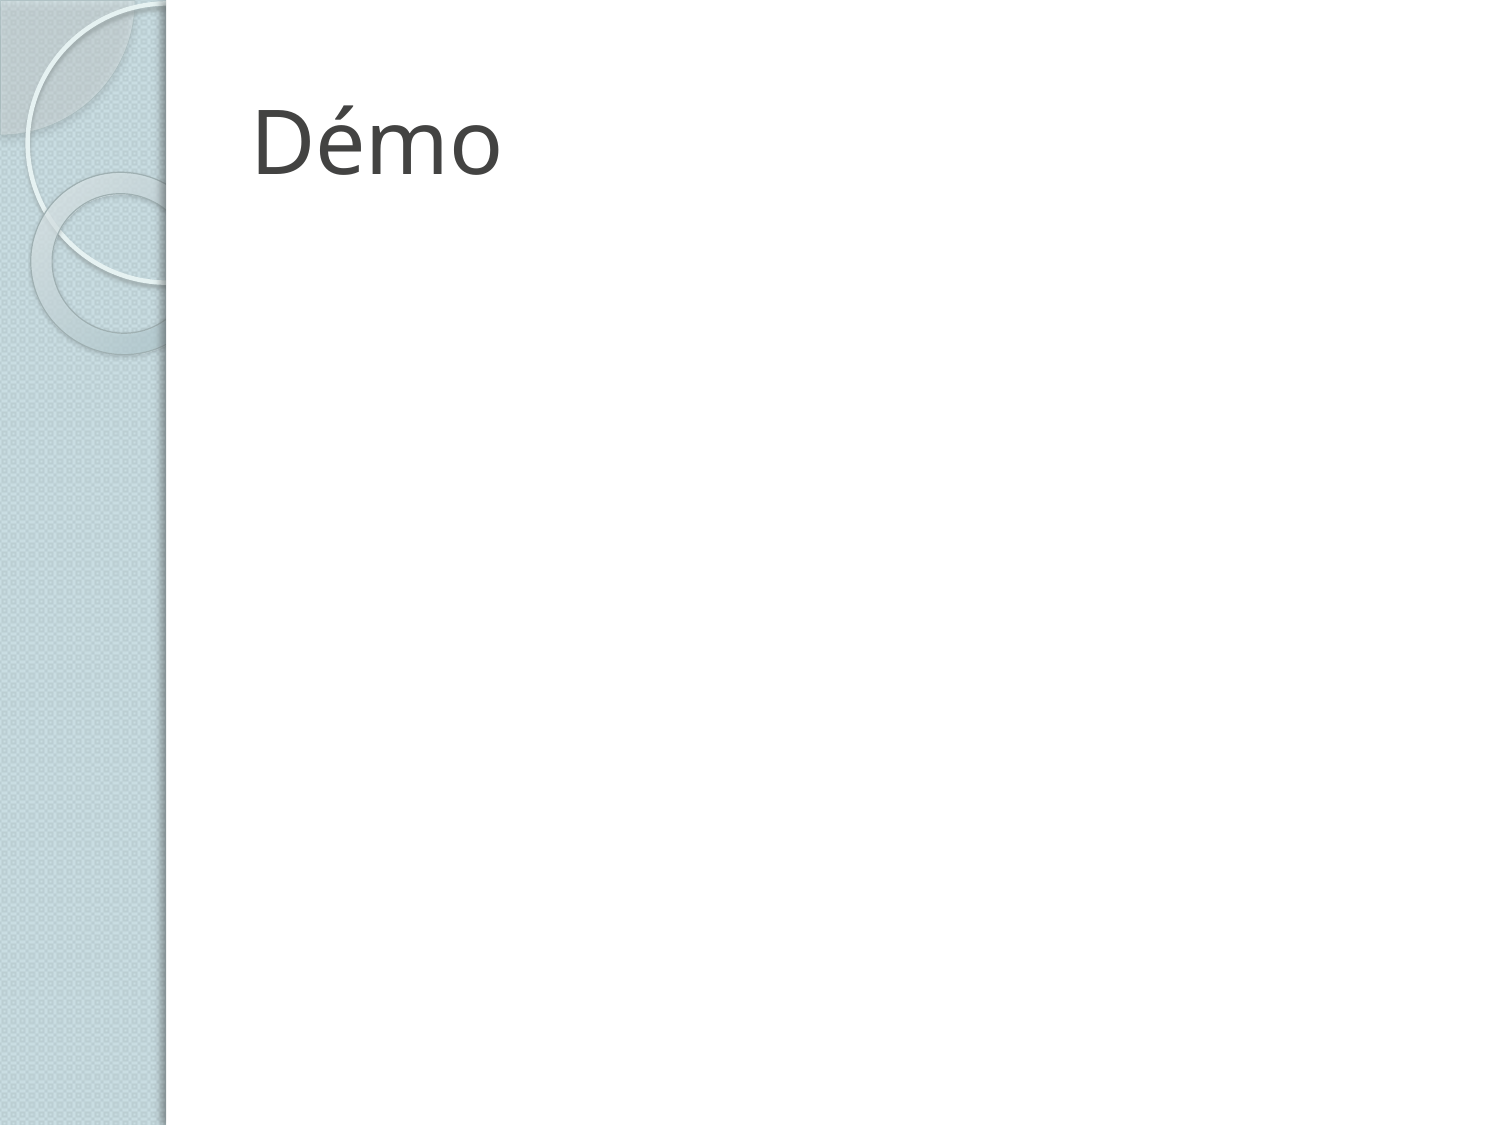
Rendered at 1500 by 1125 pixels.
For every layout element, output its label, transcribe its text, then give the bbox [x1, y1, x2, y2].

title Démo [235, 45, 1466, 233]
